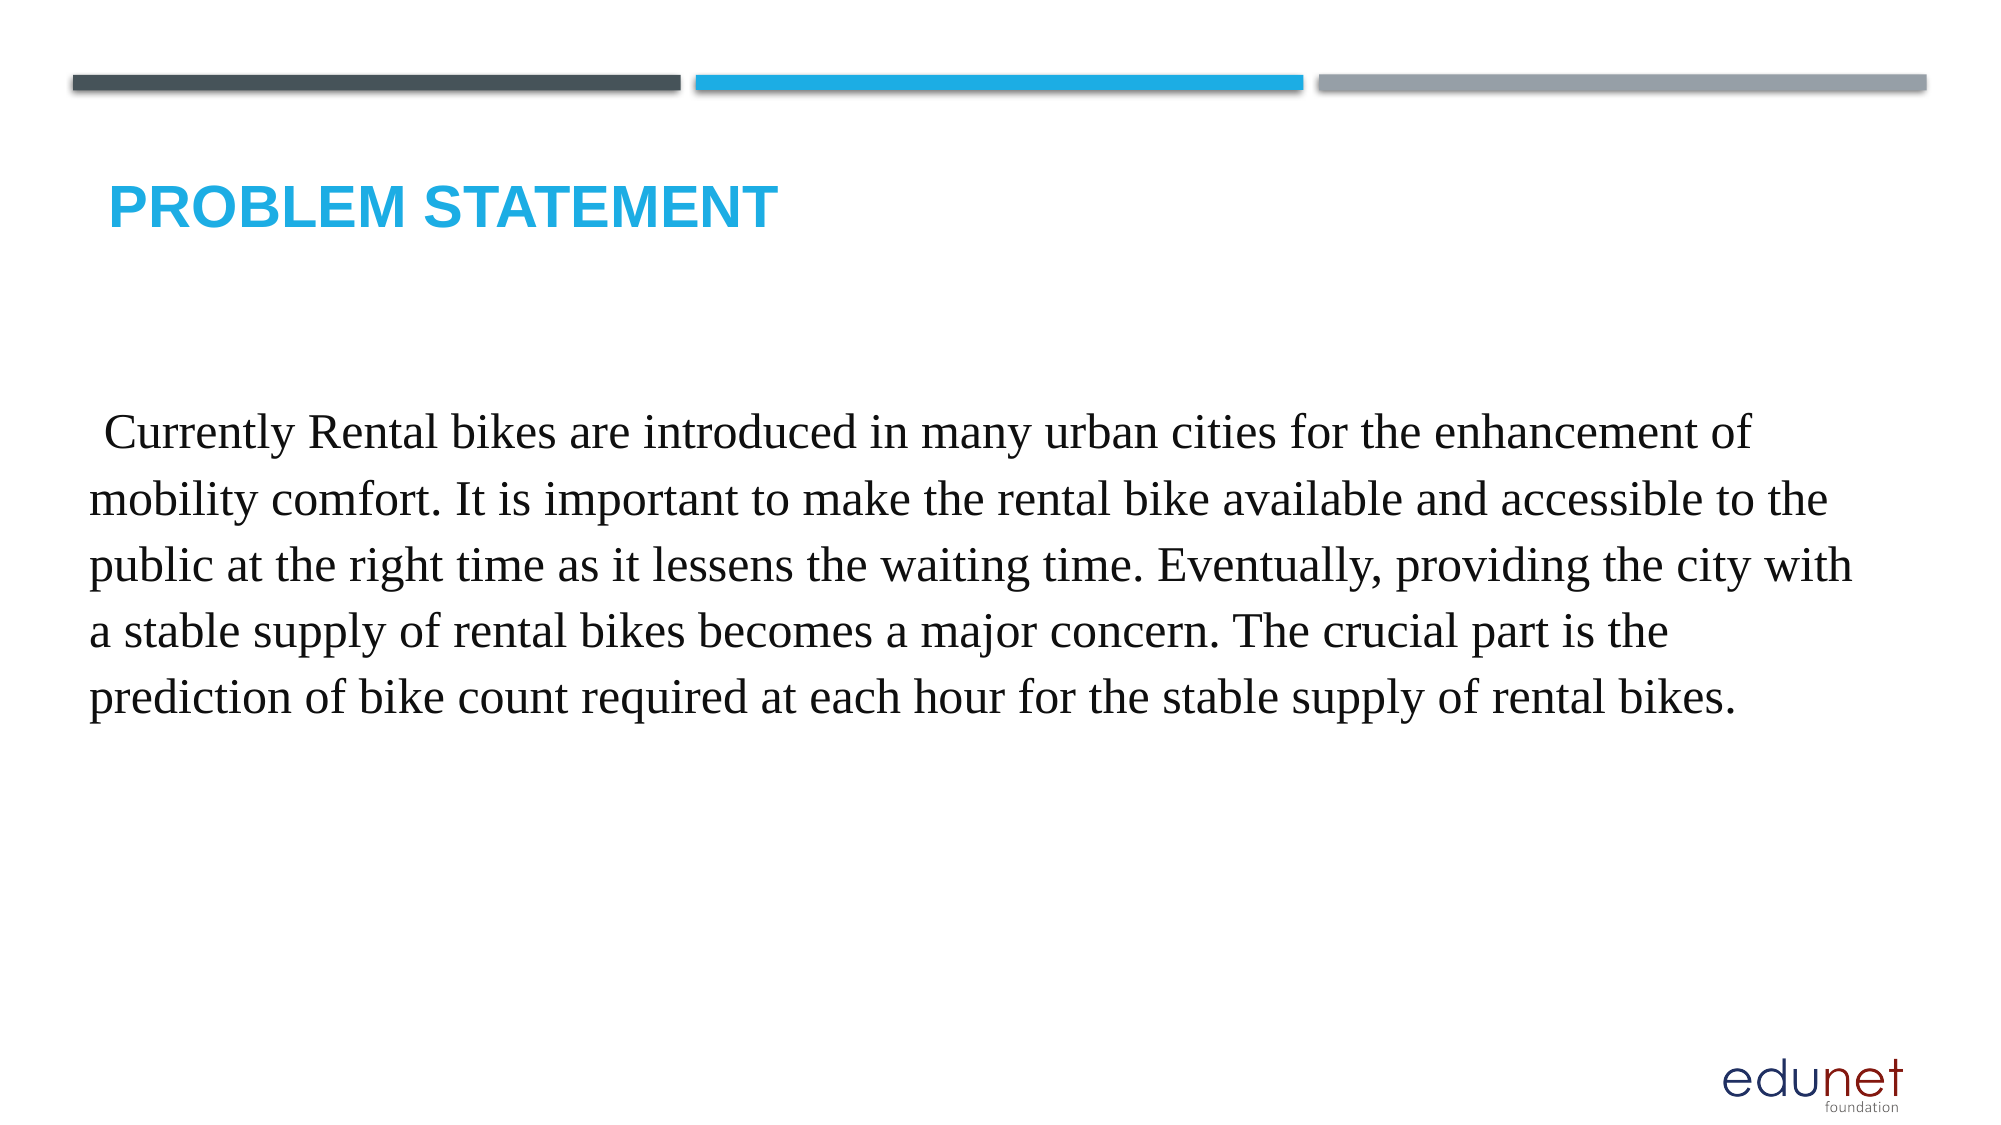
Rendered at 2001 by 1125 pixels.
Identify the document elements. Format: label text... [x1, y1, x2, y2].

title Problem Statement [93, 159, 1904, 247]
list Currently Rental bikes are introduced in many urban cities for the enhancement of mobility comfort. It is important to make the rental bike available and accessible to the public at the right time as it lessens the waiting time. Eventually, providing the city with a stable supply of rental bikes becomes a major concern. The crucial part is the prediction of bike count required at each hour for the stable supply of rental bikes. [74, 203, 1884, 970]
picture [1719, 1056, 1905, 1116]
